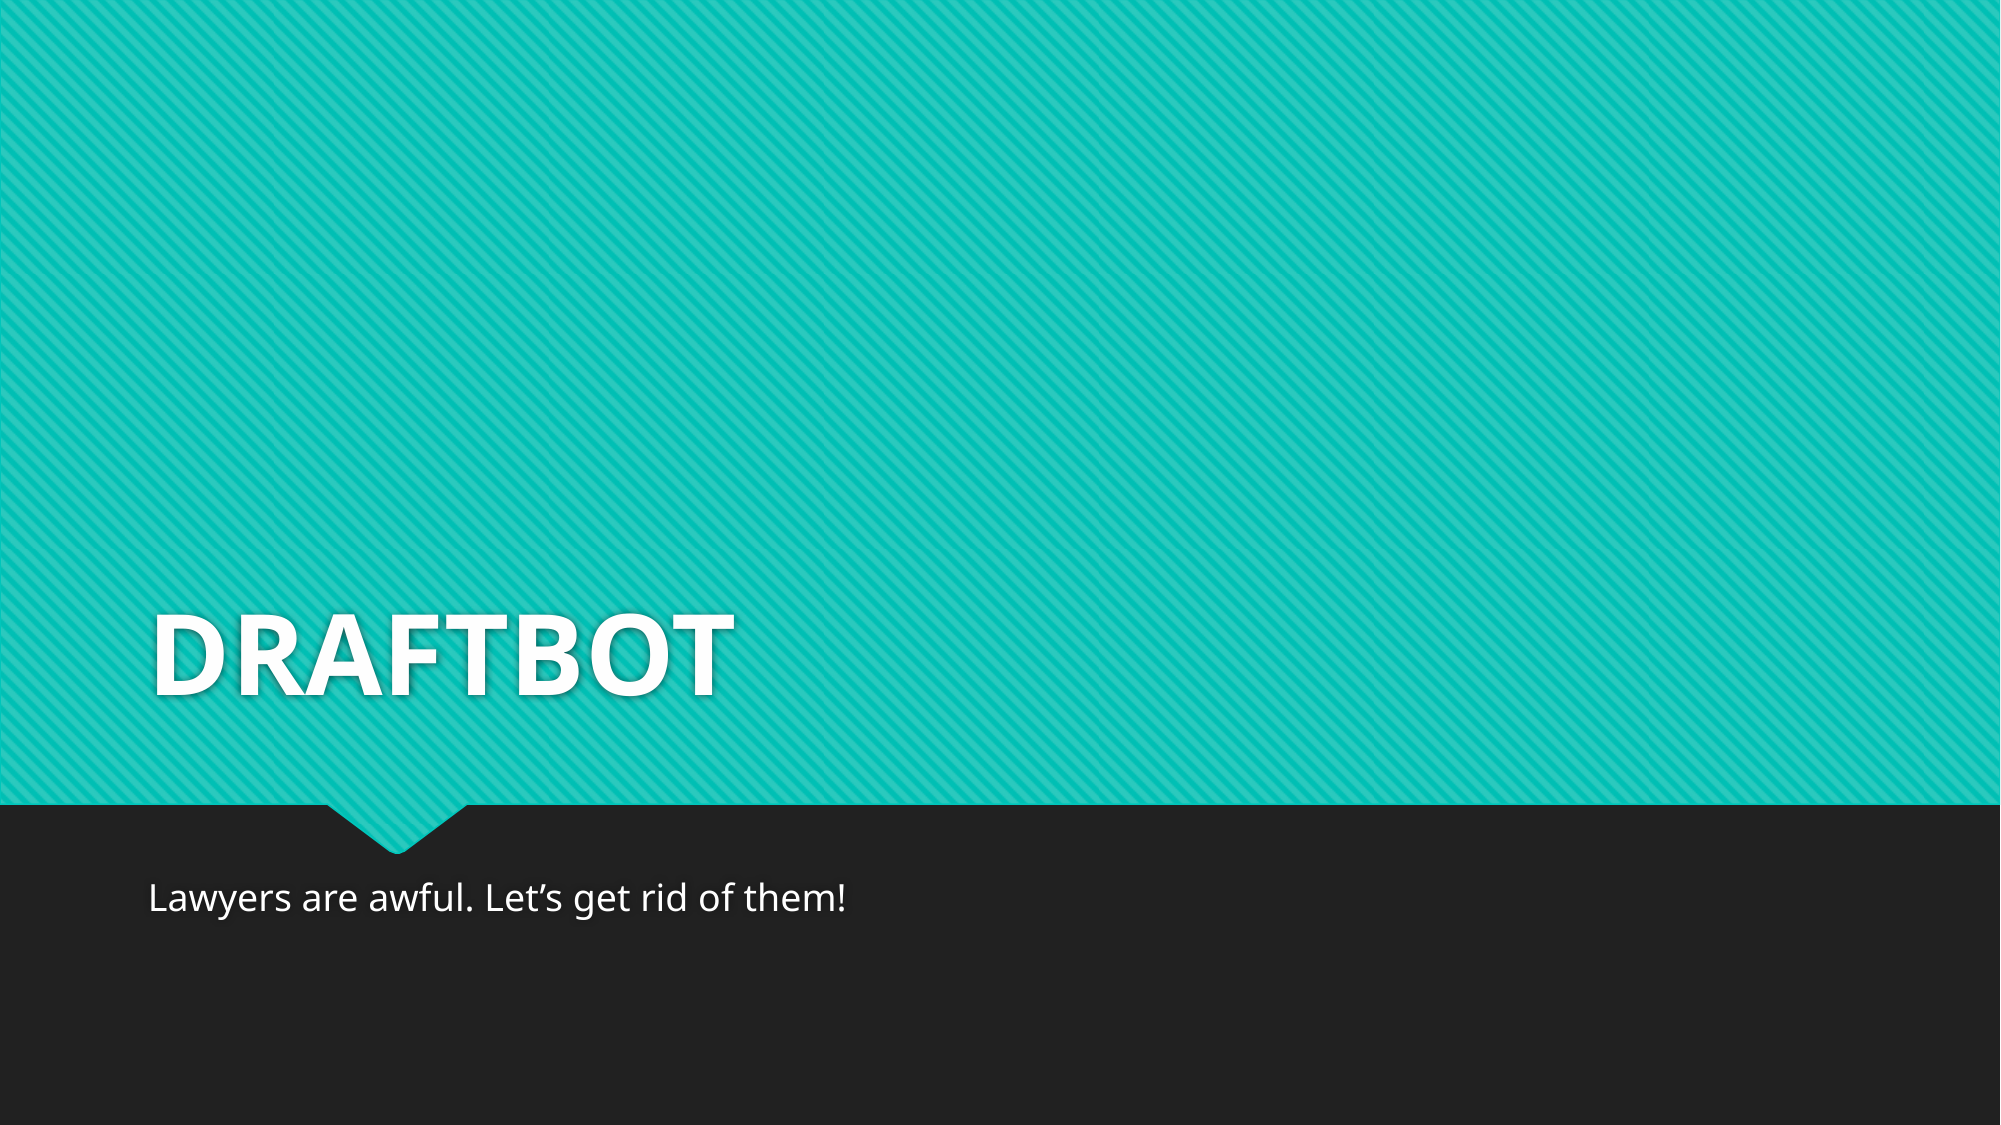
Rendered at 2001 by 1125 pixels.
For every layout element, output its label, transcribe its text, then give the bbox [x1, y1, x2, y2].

title DRAFTBOT [132, 237, 1868, 726]
subtitle Lawyers are awful. Let’s get rid of them! [132, 866, 1868, 938]
